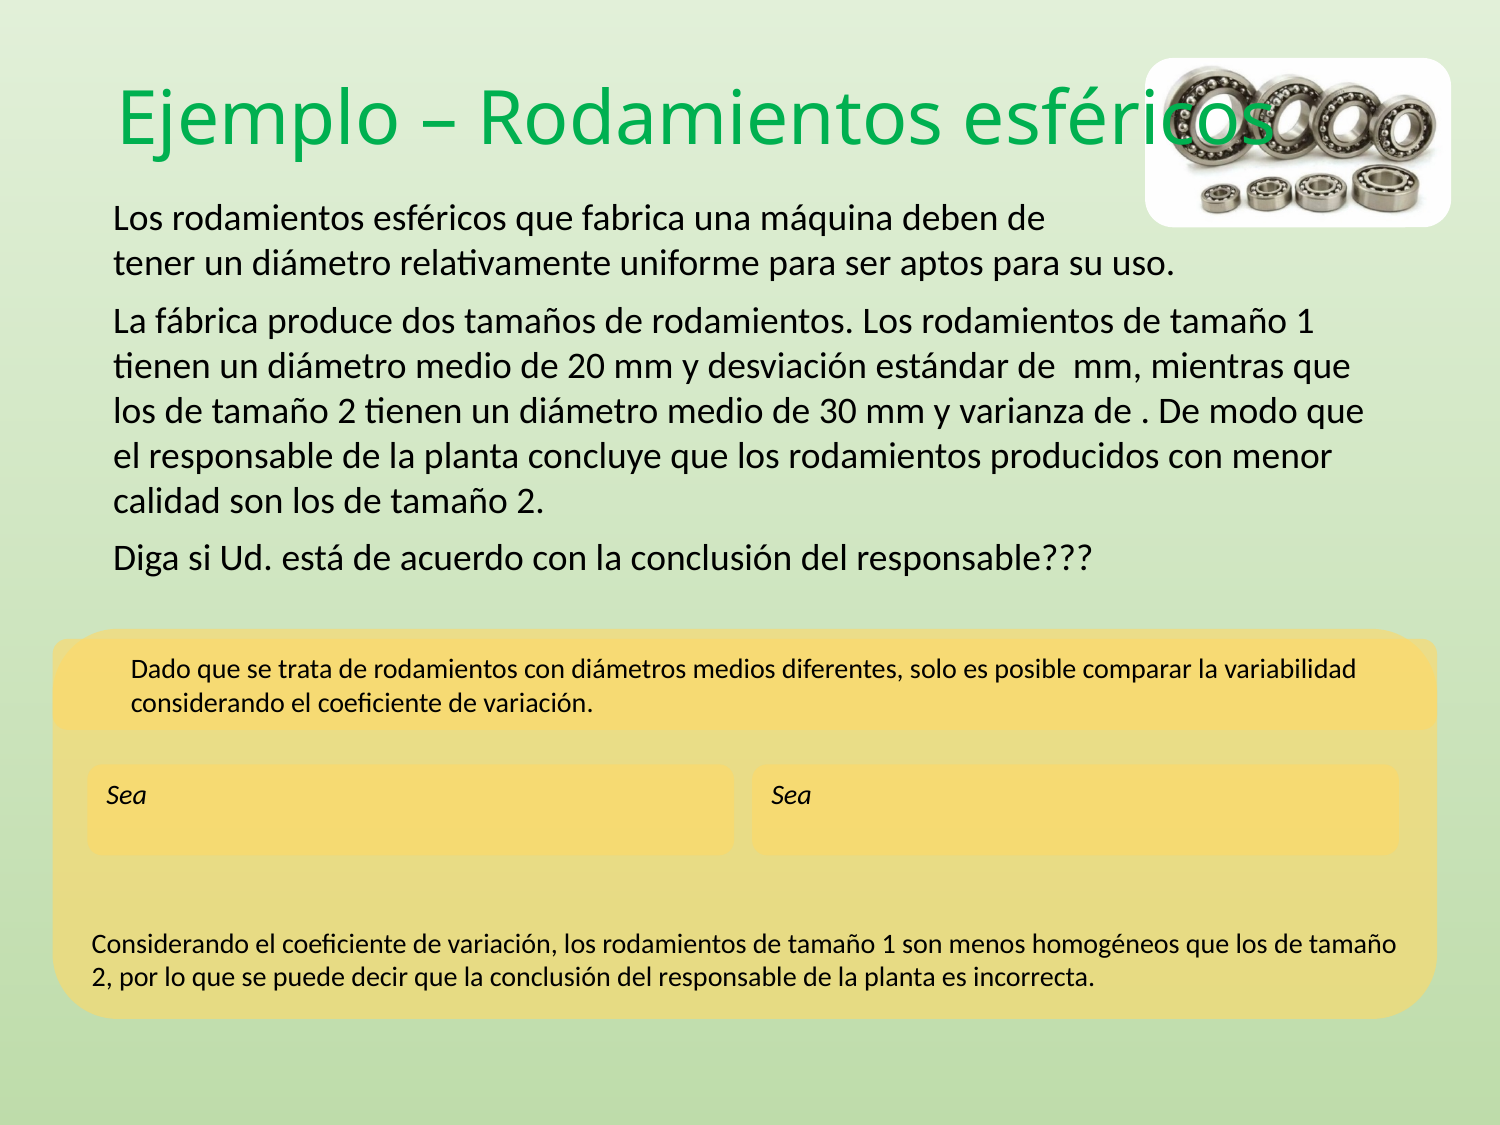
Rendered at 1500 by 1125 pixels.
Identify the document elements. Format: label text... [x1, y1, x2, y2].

table_cell 1139 [87, 764, 735, 856]
text_box Considerando el coeficiente de variación, los rodamientos de tamaño 1 son menos homogéneos que los de tamaño 2, por lo que se puede decir que la conclusión del responsable de la planta es incorrecta. [84, 628, 1406, 638]
text_box Dado que se trata de rodamientos con diámetros medios diferentes, solo es posible comparar la variabilidad considerando el coeficiente de variación. [52, 638, 1438, 730]
table_cell 1139 [752, 764, 1399, 856]
title Ejemplo – Rodamientos esféricos [81, 31, 1428, 209]
picture [1145, 57, 1452, 228]
text_box Considerando el coeficiente de variación, los rodamientos de tamaño 1 son menos homogéneos que los de tamaño 2, por lo que se puede decir que la conclusión del responsable de la planta es incorrecta. [52, 716, 1438, 1019]
